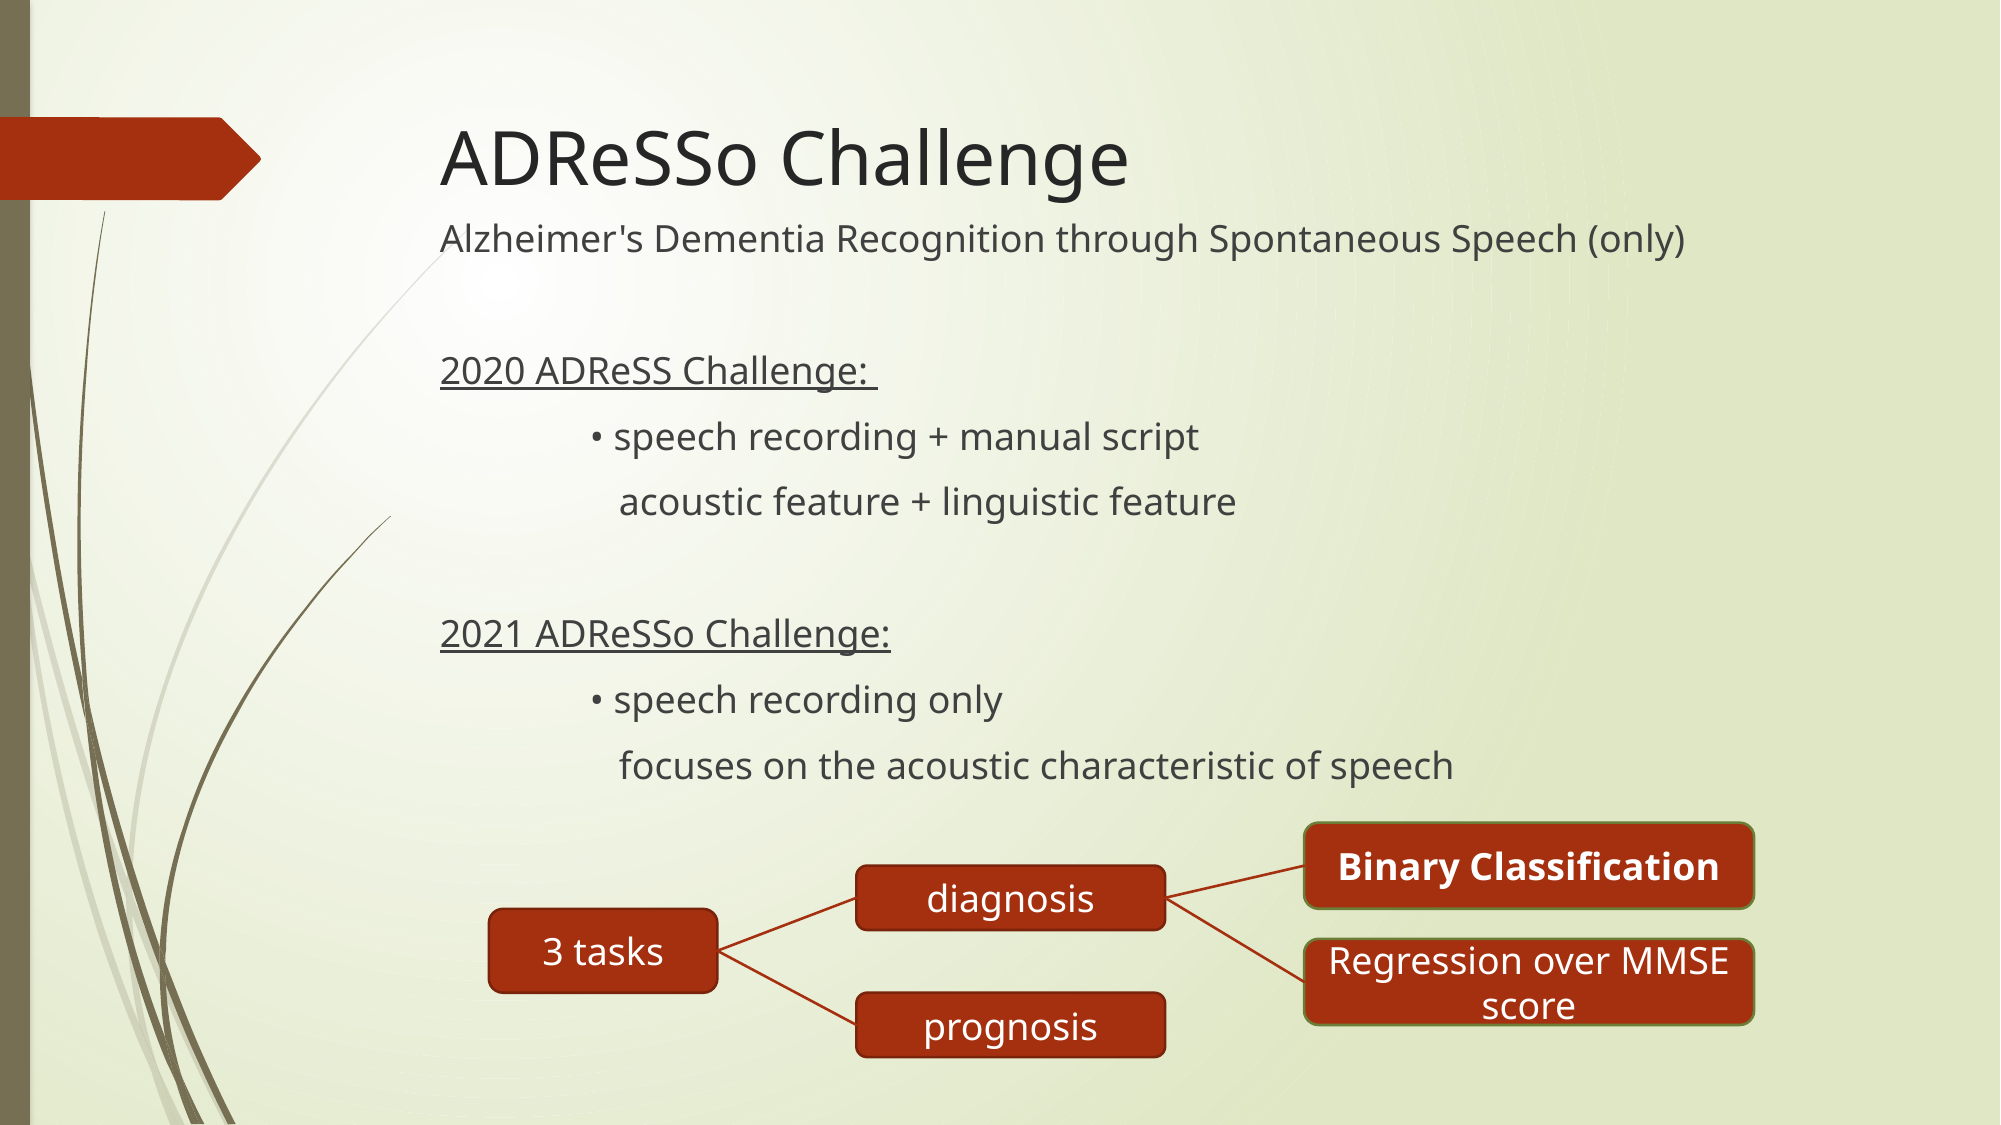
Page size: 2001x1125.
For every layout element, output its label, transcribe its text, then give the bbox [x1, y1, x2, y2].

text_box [488, 822, 1755, 1058]
title ADReSSo Challenge [425, 102, 1888, 207]
list Alzheimer's Dementia Recognition through Spontaneous Speech (only) 2020 ADReSS Challenge: • speech recording + manual script acoustic feature + linguistic feature 2021 ADReSSo Challenge: • speech recording only focuses on the acoustic characteristic of speech [424, 207, 1888, 823]
